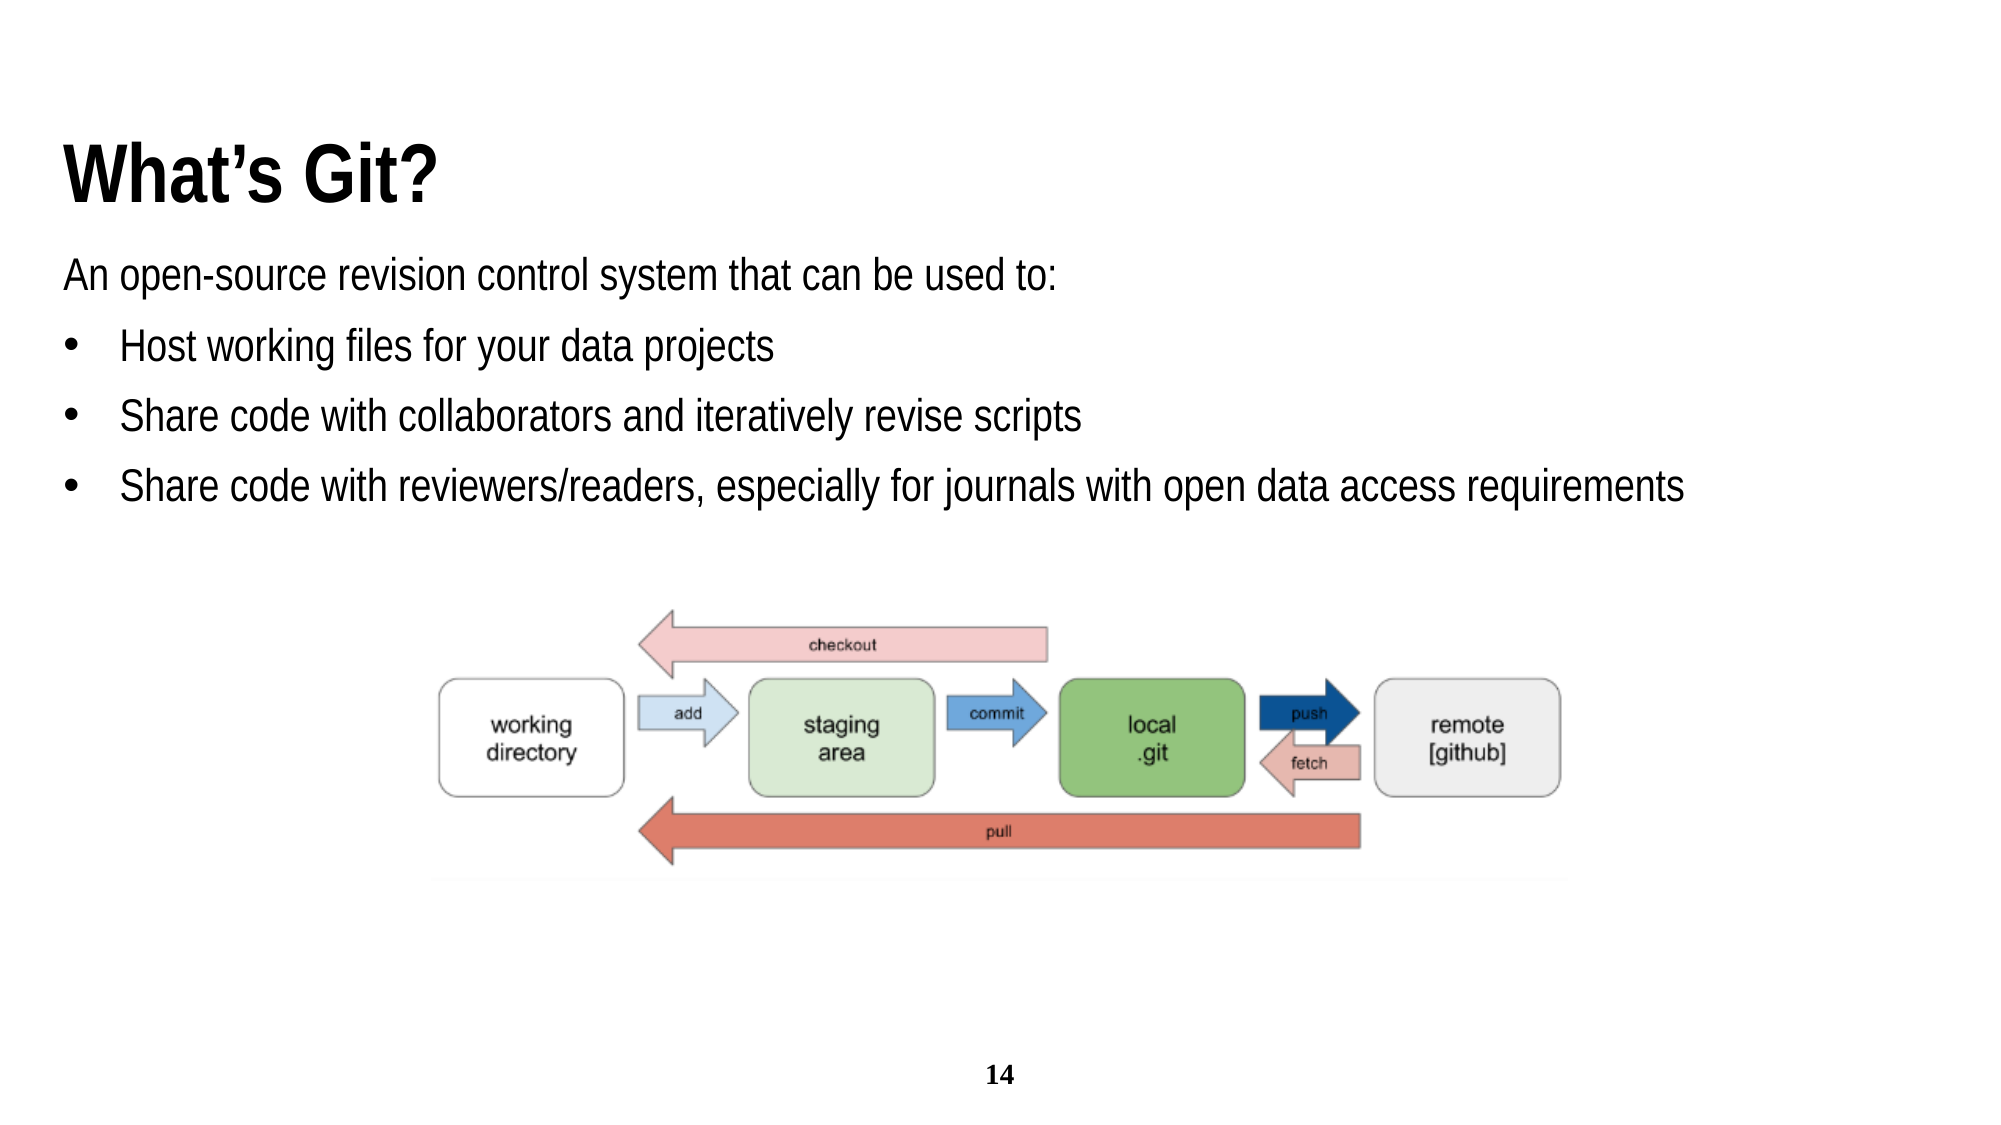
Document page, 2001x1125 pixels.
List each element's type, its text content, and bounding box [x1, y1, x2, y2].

picture [431, 608, 1568, 881]
text_box What’s Git? [48, 123, 1861, 244]
text_box An open-source revision control system that can be used to: Host working files for your data projects Share code with collaborators and iteratively revise scripts Share code with reviewers/readers, especially for journals with open data access requirements [48, 244, 1861, 589]
slide_number 14 [774, 1043, 1225, 1104]
